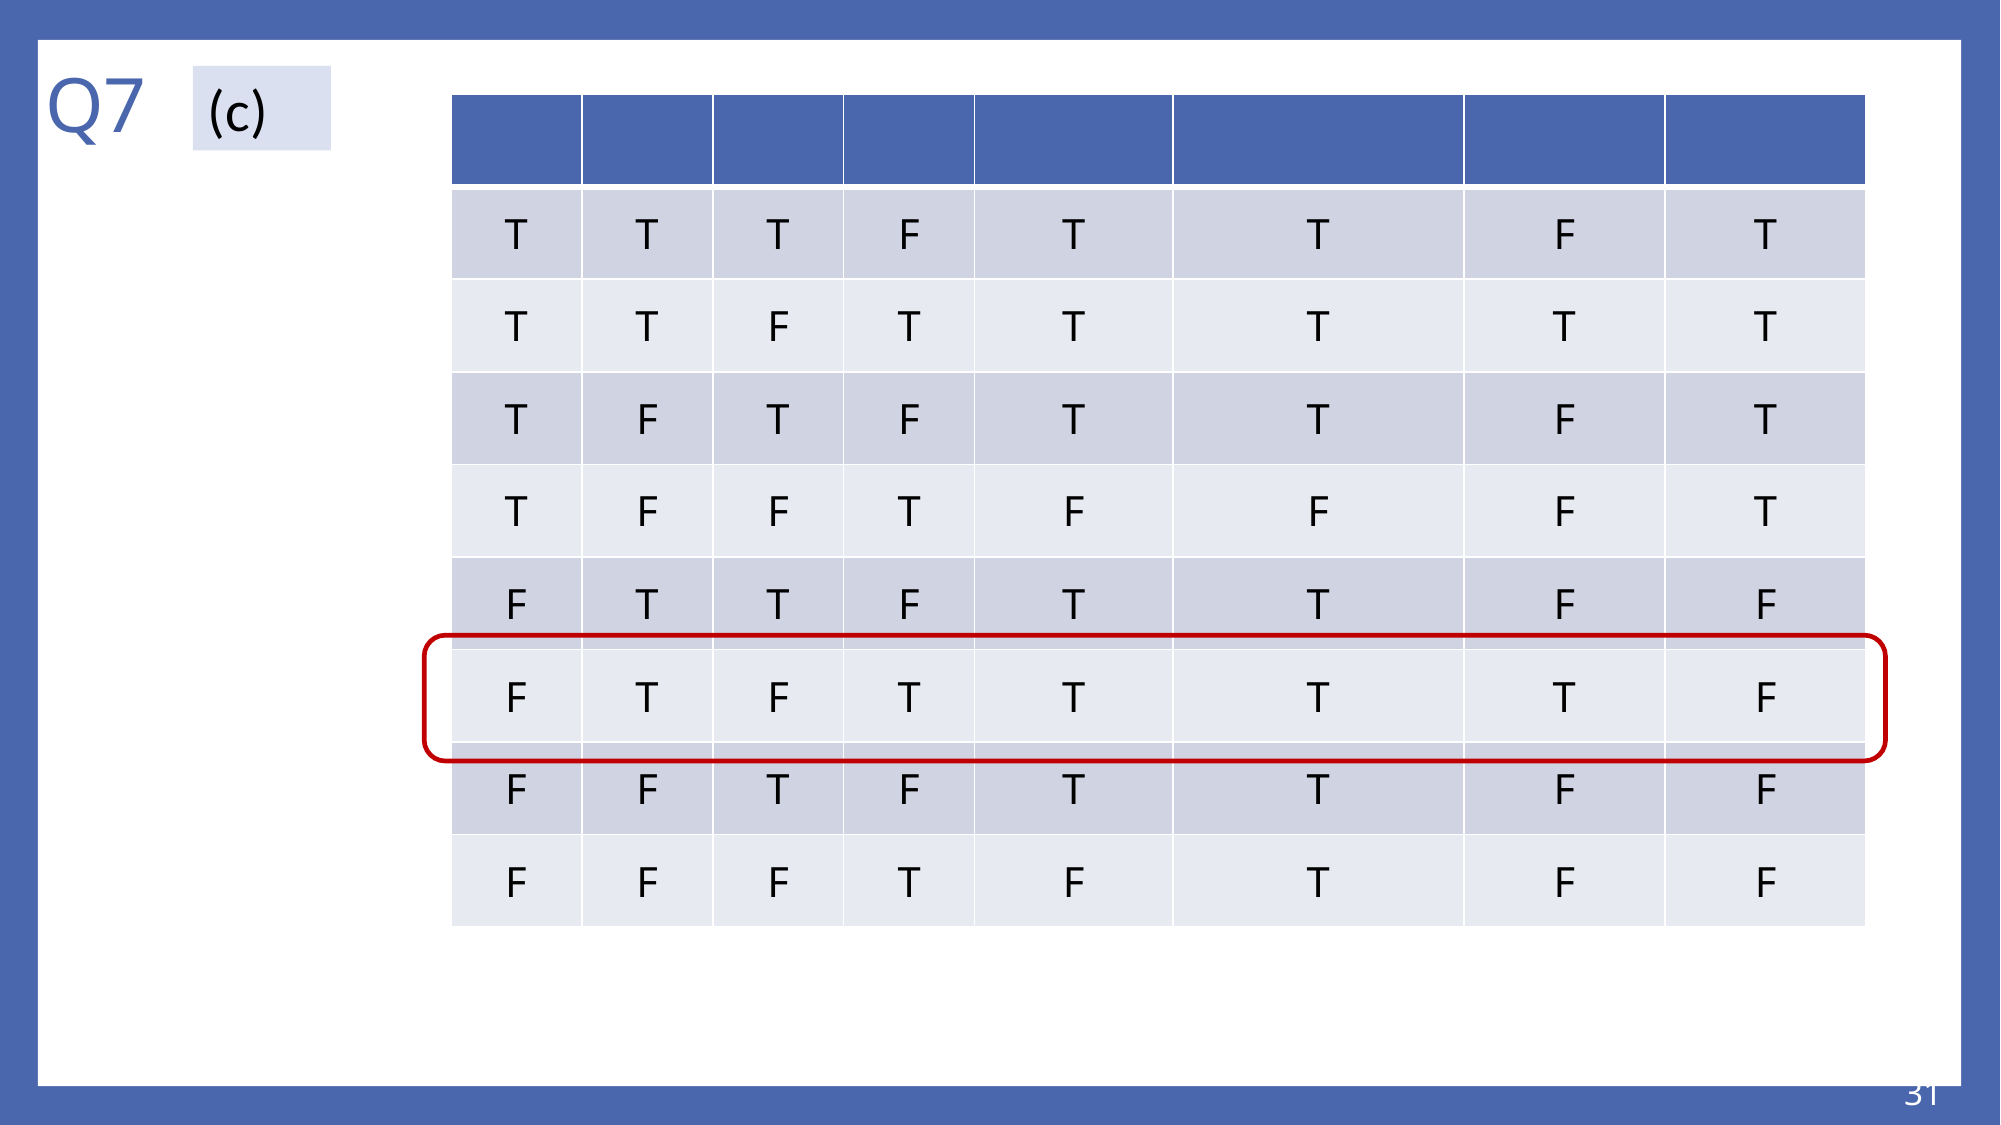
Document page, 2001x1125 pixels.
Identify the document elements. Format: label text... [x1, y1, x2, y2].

slide_number 31 [1677, 1065, 1958, 1125]
text_box [422, 633, 1888, 763]
title Q7 [30, 0, 193, 218]
text_box (c) [192, 65, 331, 151]
